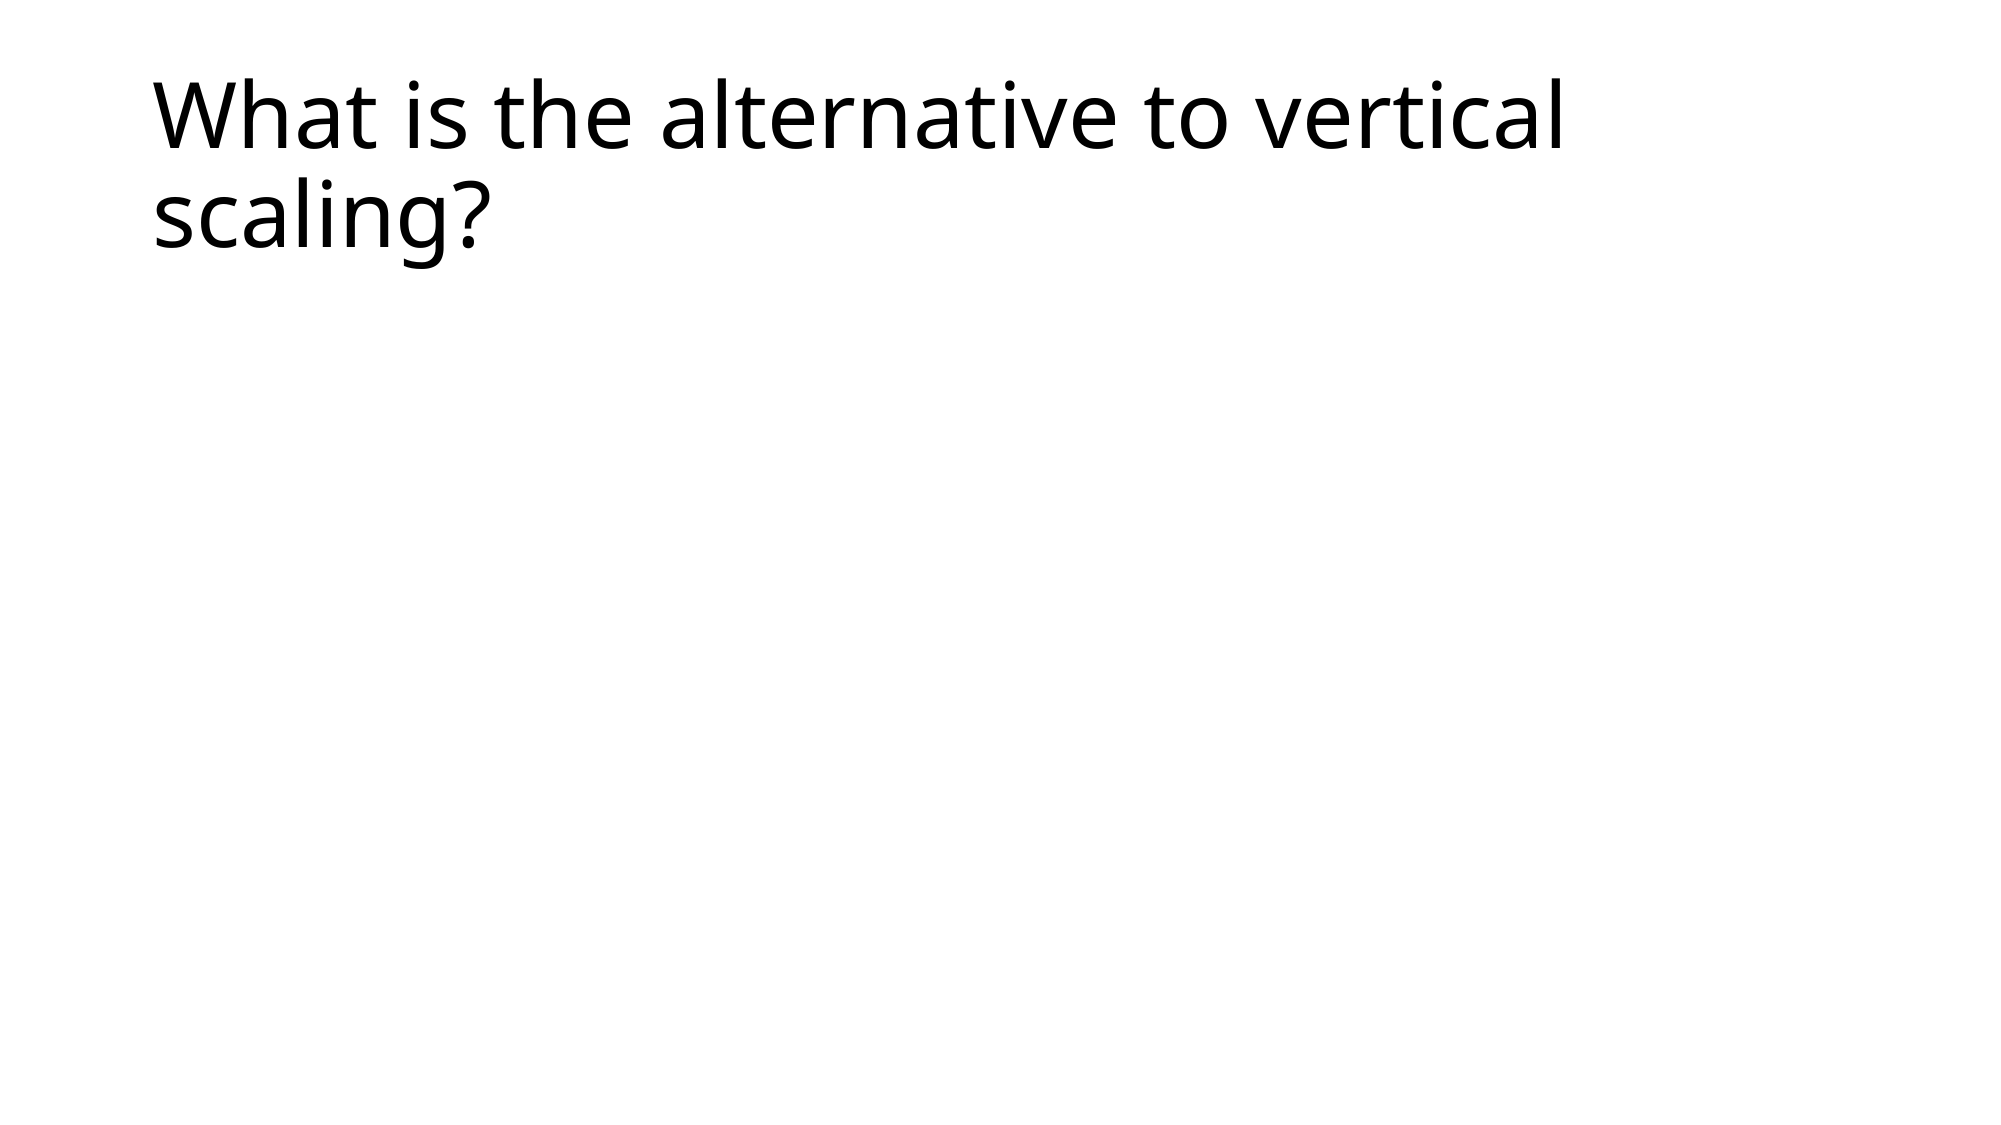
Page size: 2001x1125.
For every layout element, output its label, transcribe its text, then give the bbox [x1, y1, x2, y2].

title What is the alternative to vertical scaling? [137, 59, 1863, 278]
